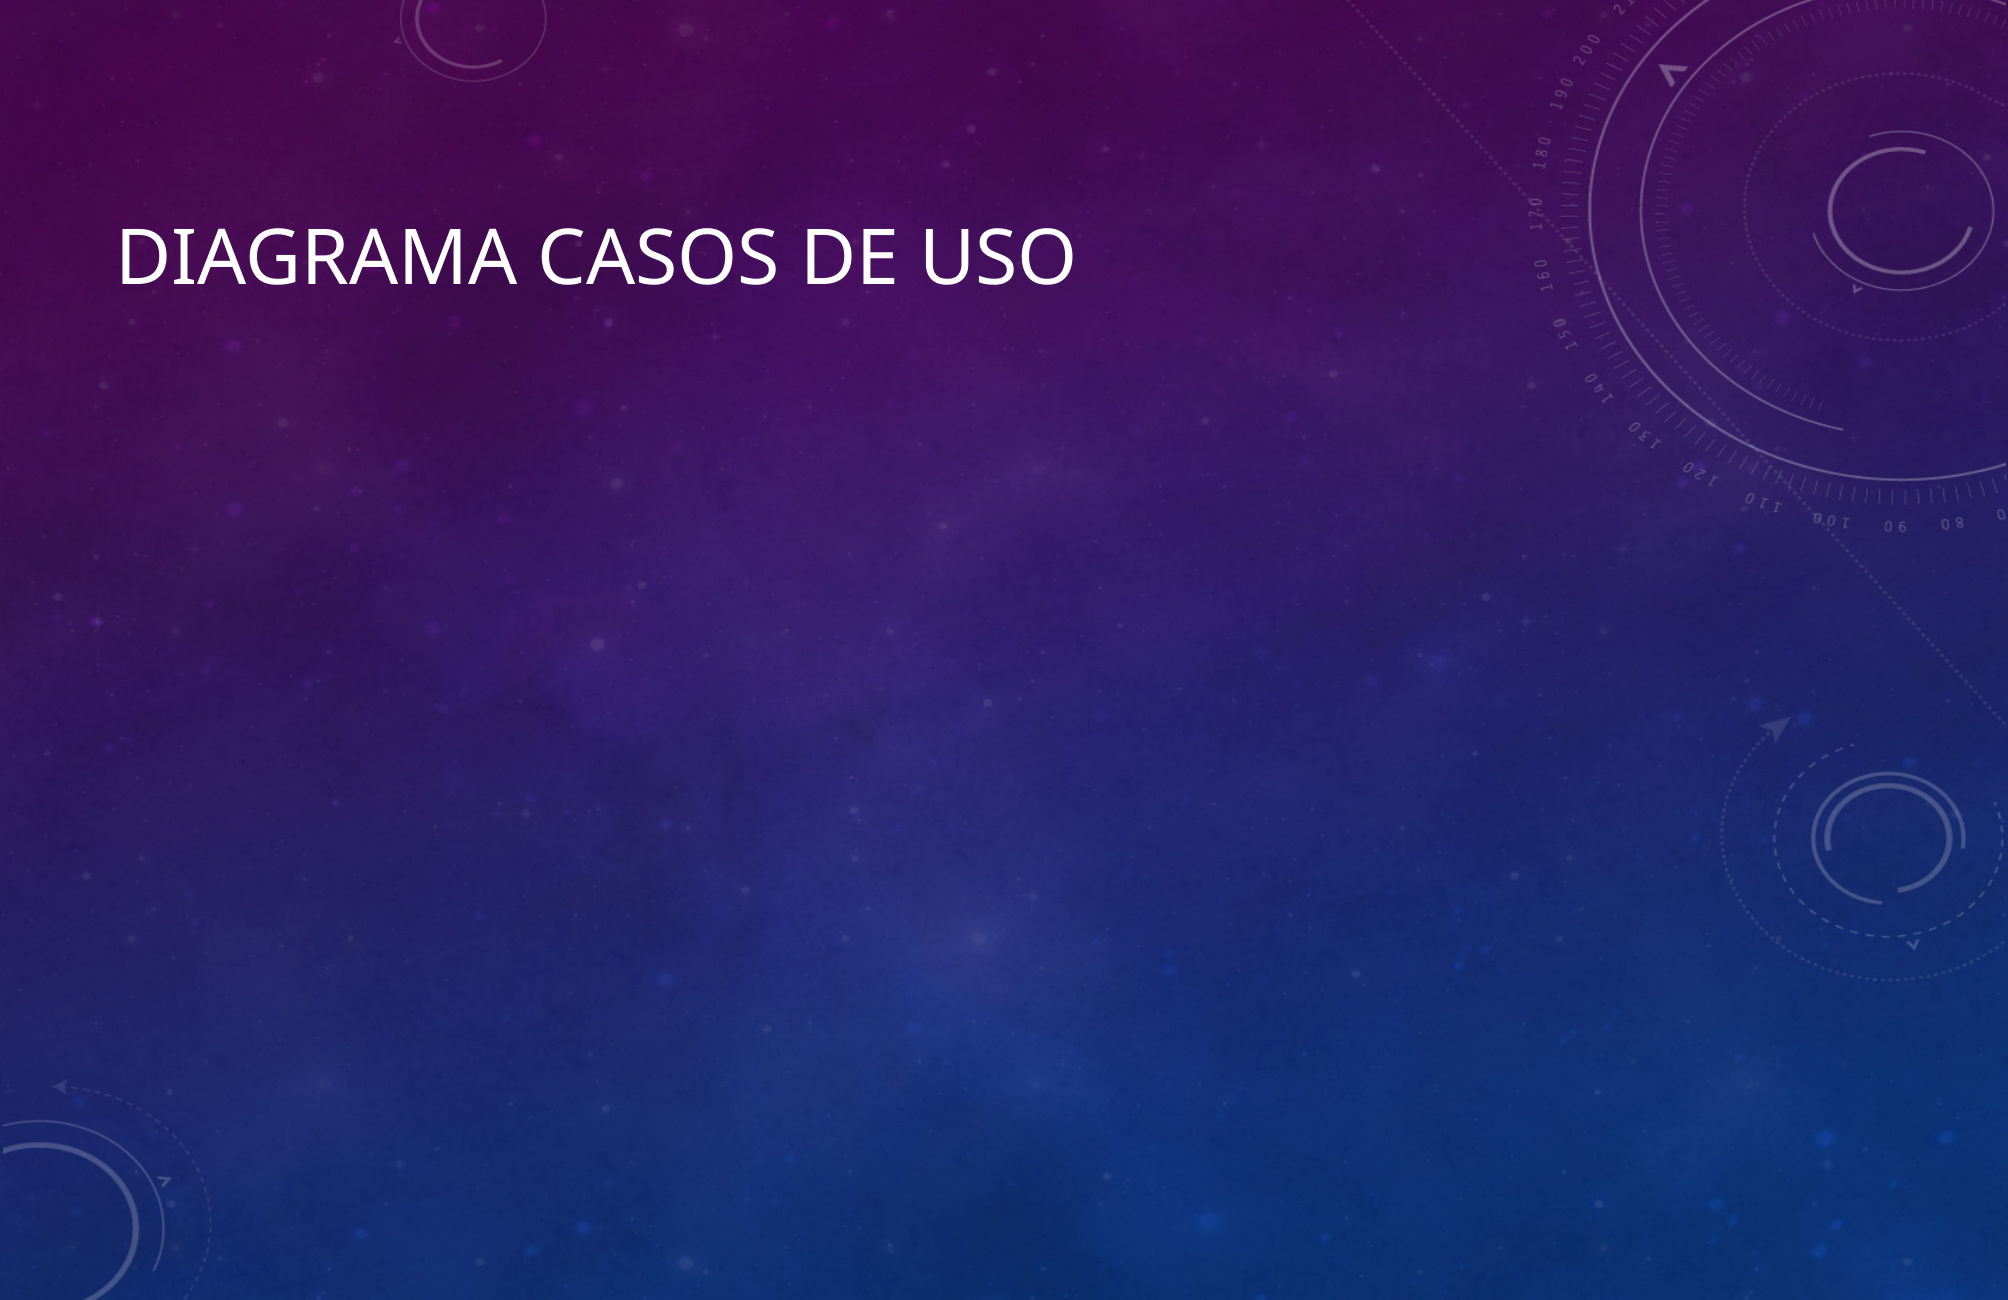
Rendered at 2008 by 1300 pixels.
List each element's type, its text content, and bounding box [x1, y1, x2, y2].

picture [0, 0, 2008, 1300]
title Diagrama casos de uso [100, 115, 1807, 392]
